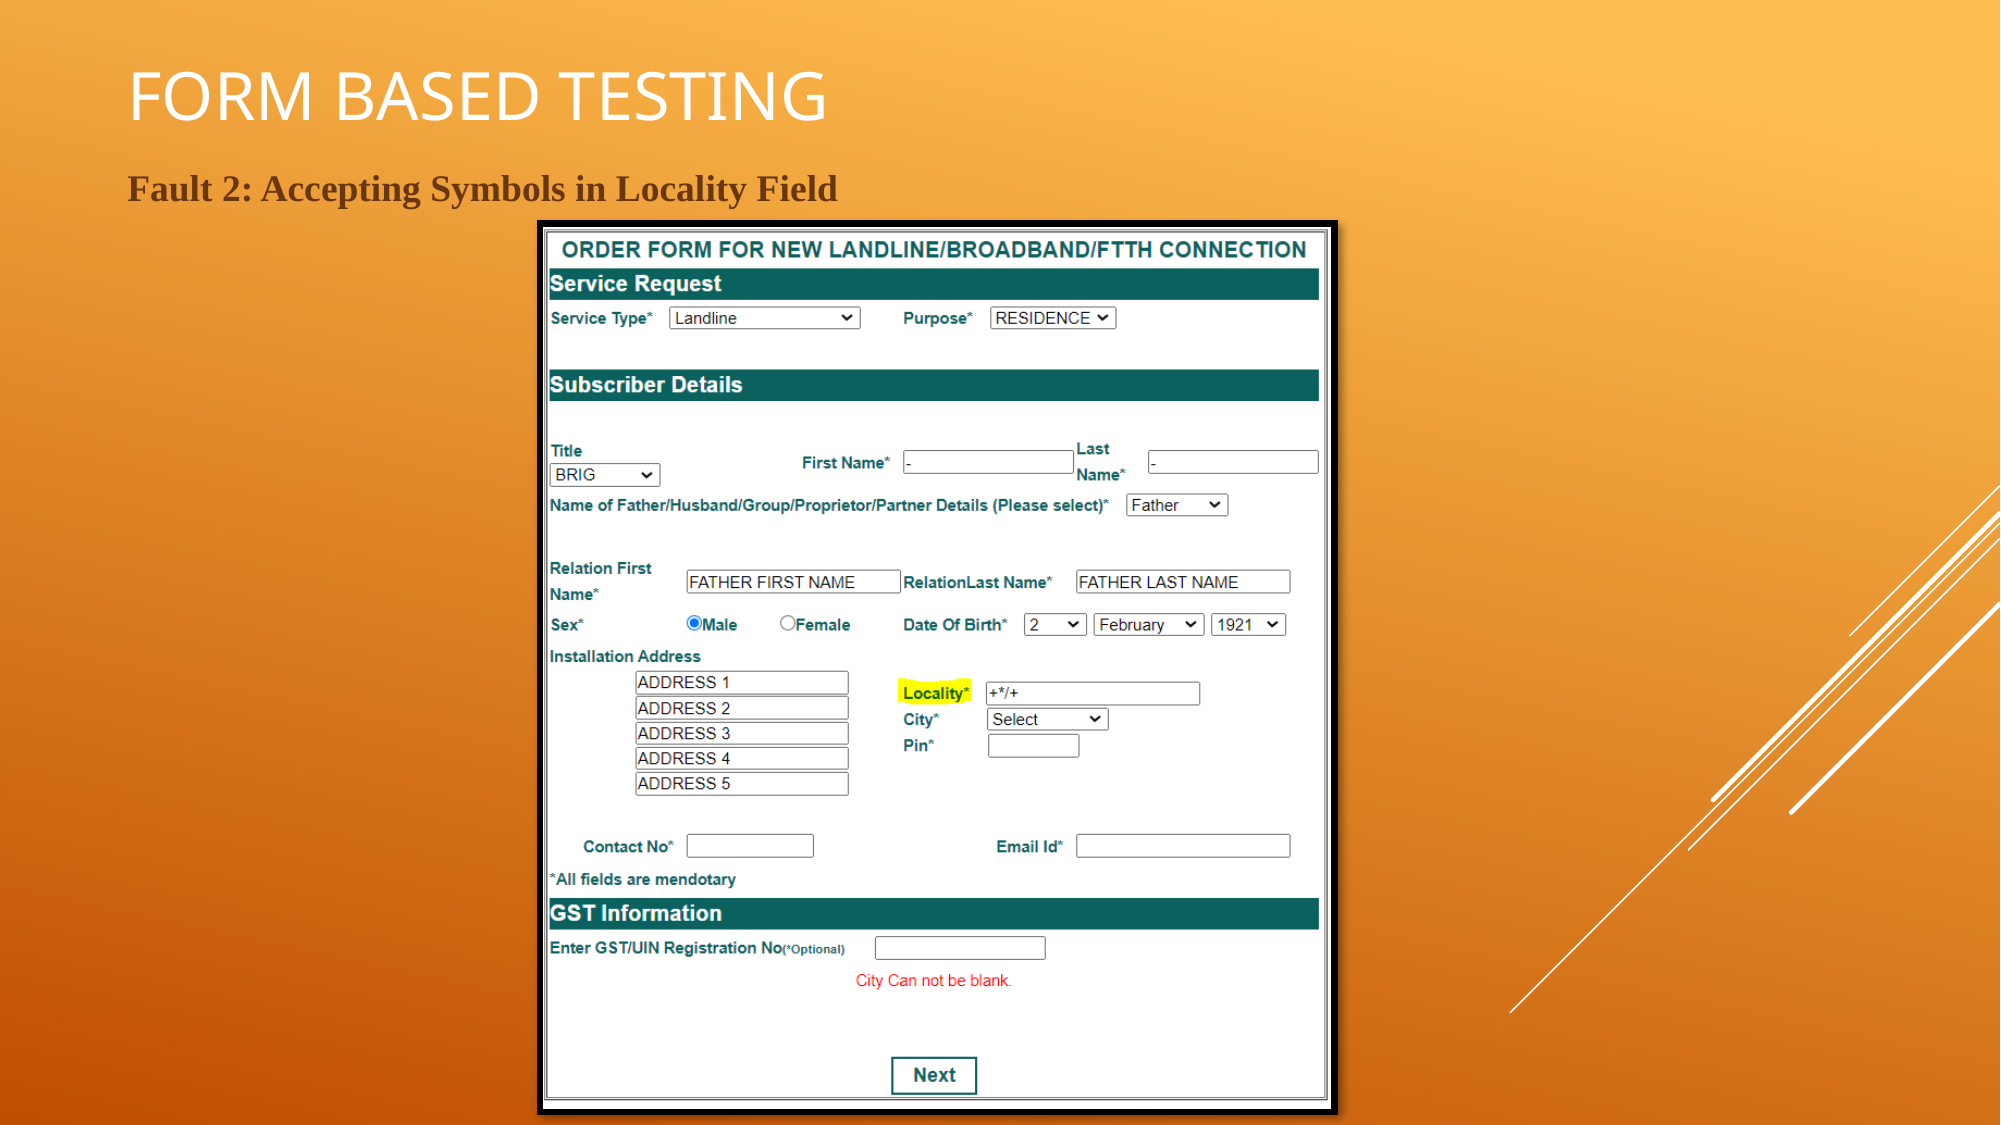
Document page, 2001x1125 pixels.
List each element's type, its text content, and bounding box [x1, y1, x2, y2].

title Form based testing [112, 39, 1763, 147]
picture [542, 226, 1332, 1109]
list Fault 2: Accepting Symbols in Locality Field [112, 146, 1528, 227]
